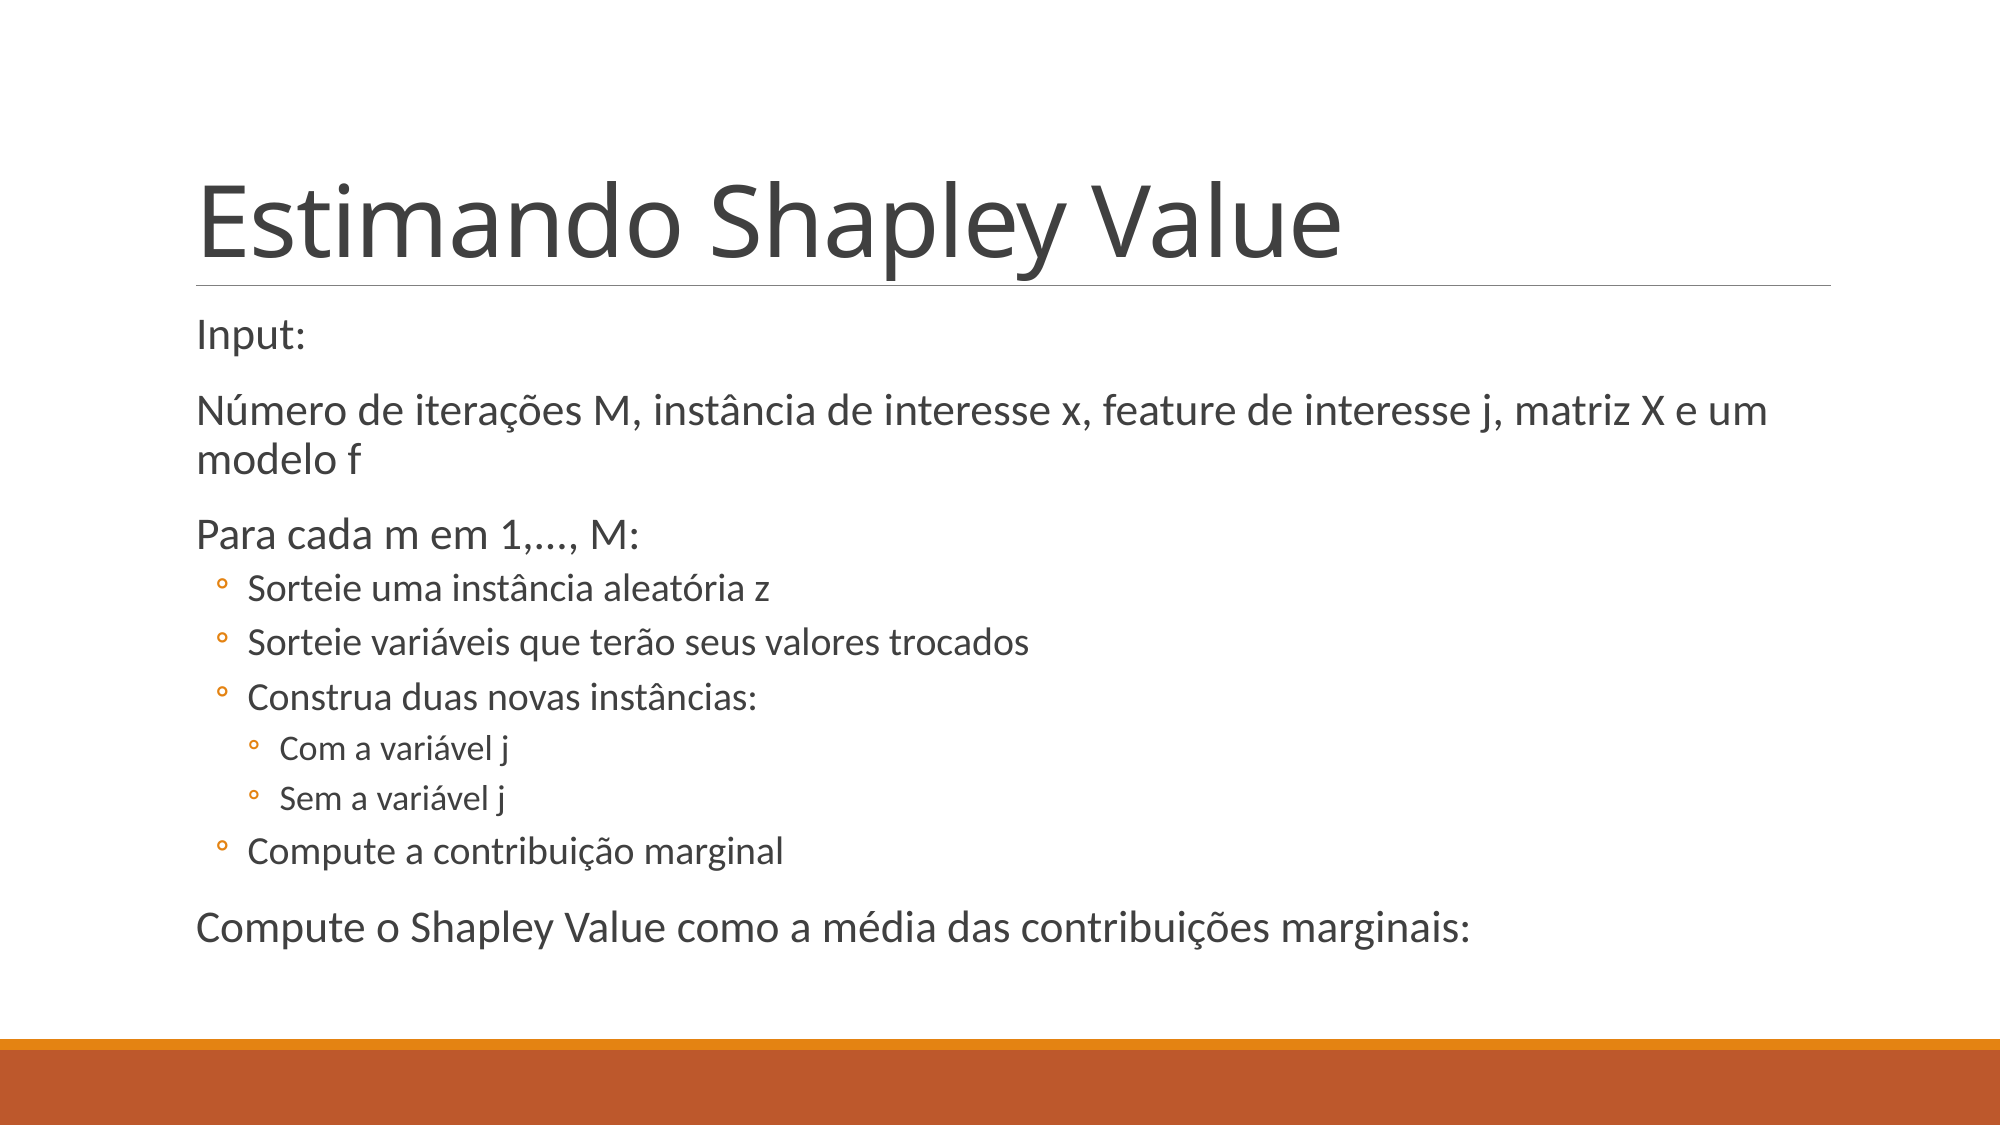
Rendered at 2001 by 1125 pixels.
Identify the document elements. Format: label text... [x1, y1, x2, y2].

title Estimando Shapley Value [180, 47, 1830, 285]
